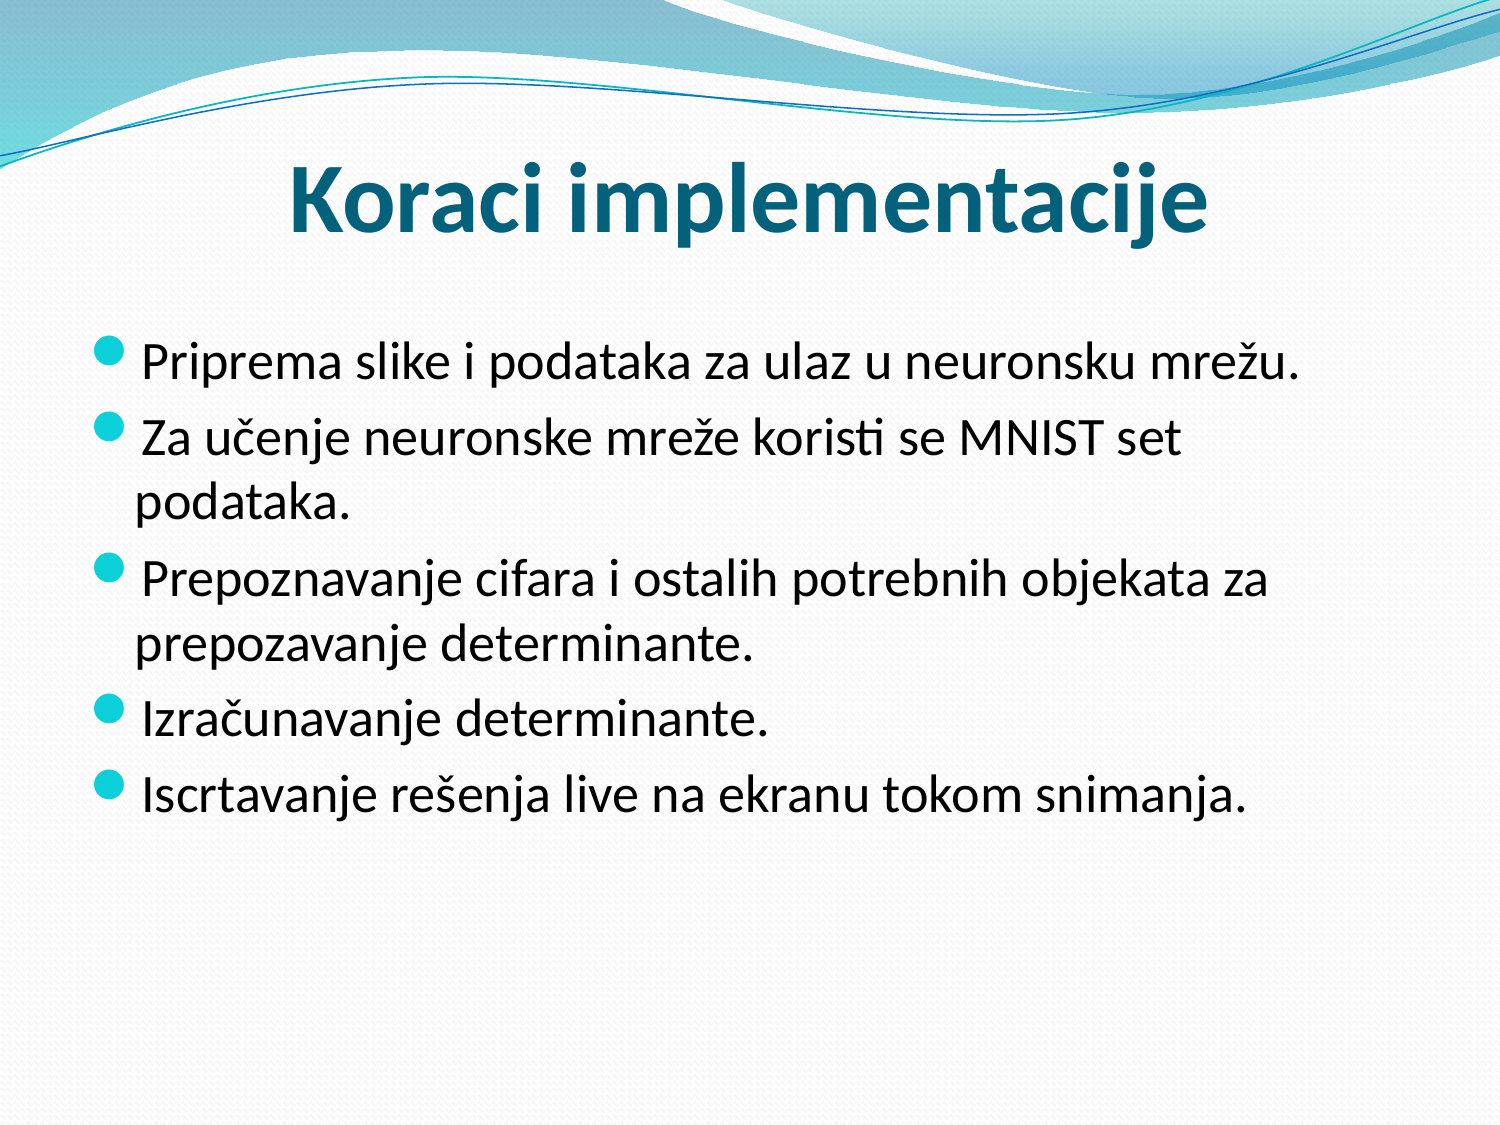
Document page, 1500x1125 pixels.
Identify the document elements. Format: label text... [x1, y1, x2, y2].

list Priprema slike i podataka za ulaz u neuronsku mrežu. Za učenje neuronske mreže koristi se MNIST set podataka. Prepoznavanje cifara i ostalih potrebnih objekata za prepozavanje determinante. Izračunavanje determinante. Iscrtavanje rešenja live na ekranu tokom snimanja. [75, 317, 1425, 1100]
title Koraci implementacije [75, 99, 1425, 253]
